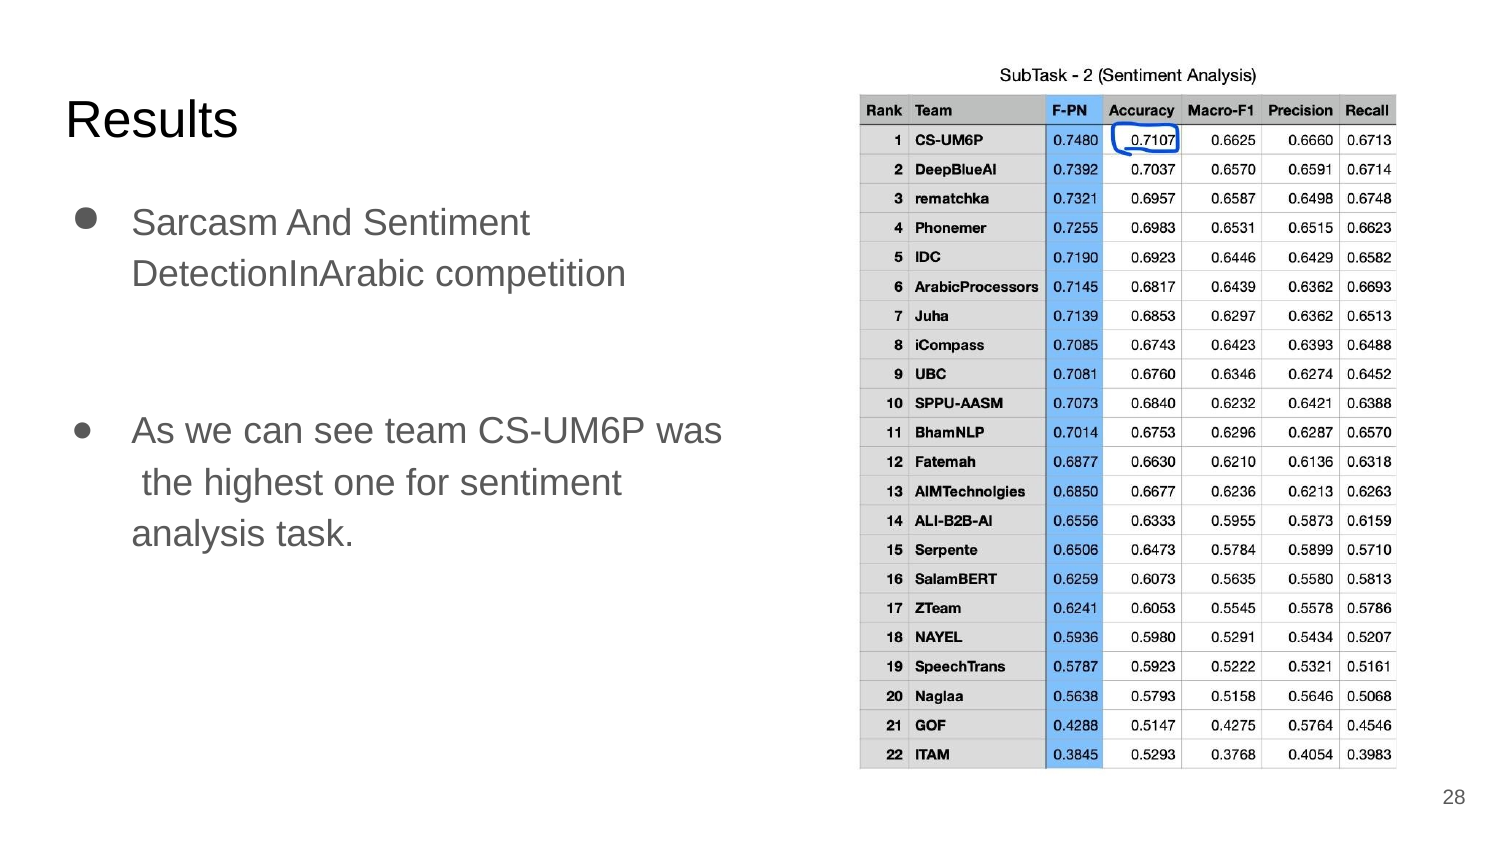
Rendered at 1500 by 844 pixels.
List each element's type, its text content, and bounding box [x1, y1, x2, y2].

text_box Sarcasm And Sentiment DetectionInArabic competition As we can see team CS-UM6P was the highest one for sentiment analysis task. [69, 189, 727, 554]
slide_number 13 [1436, 783, 1473, 844]
text_box [854, 64, 1397, 776]
title Results [63, 82, 243, 227]
